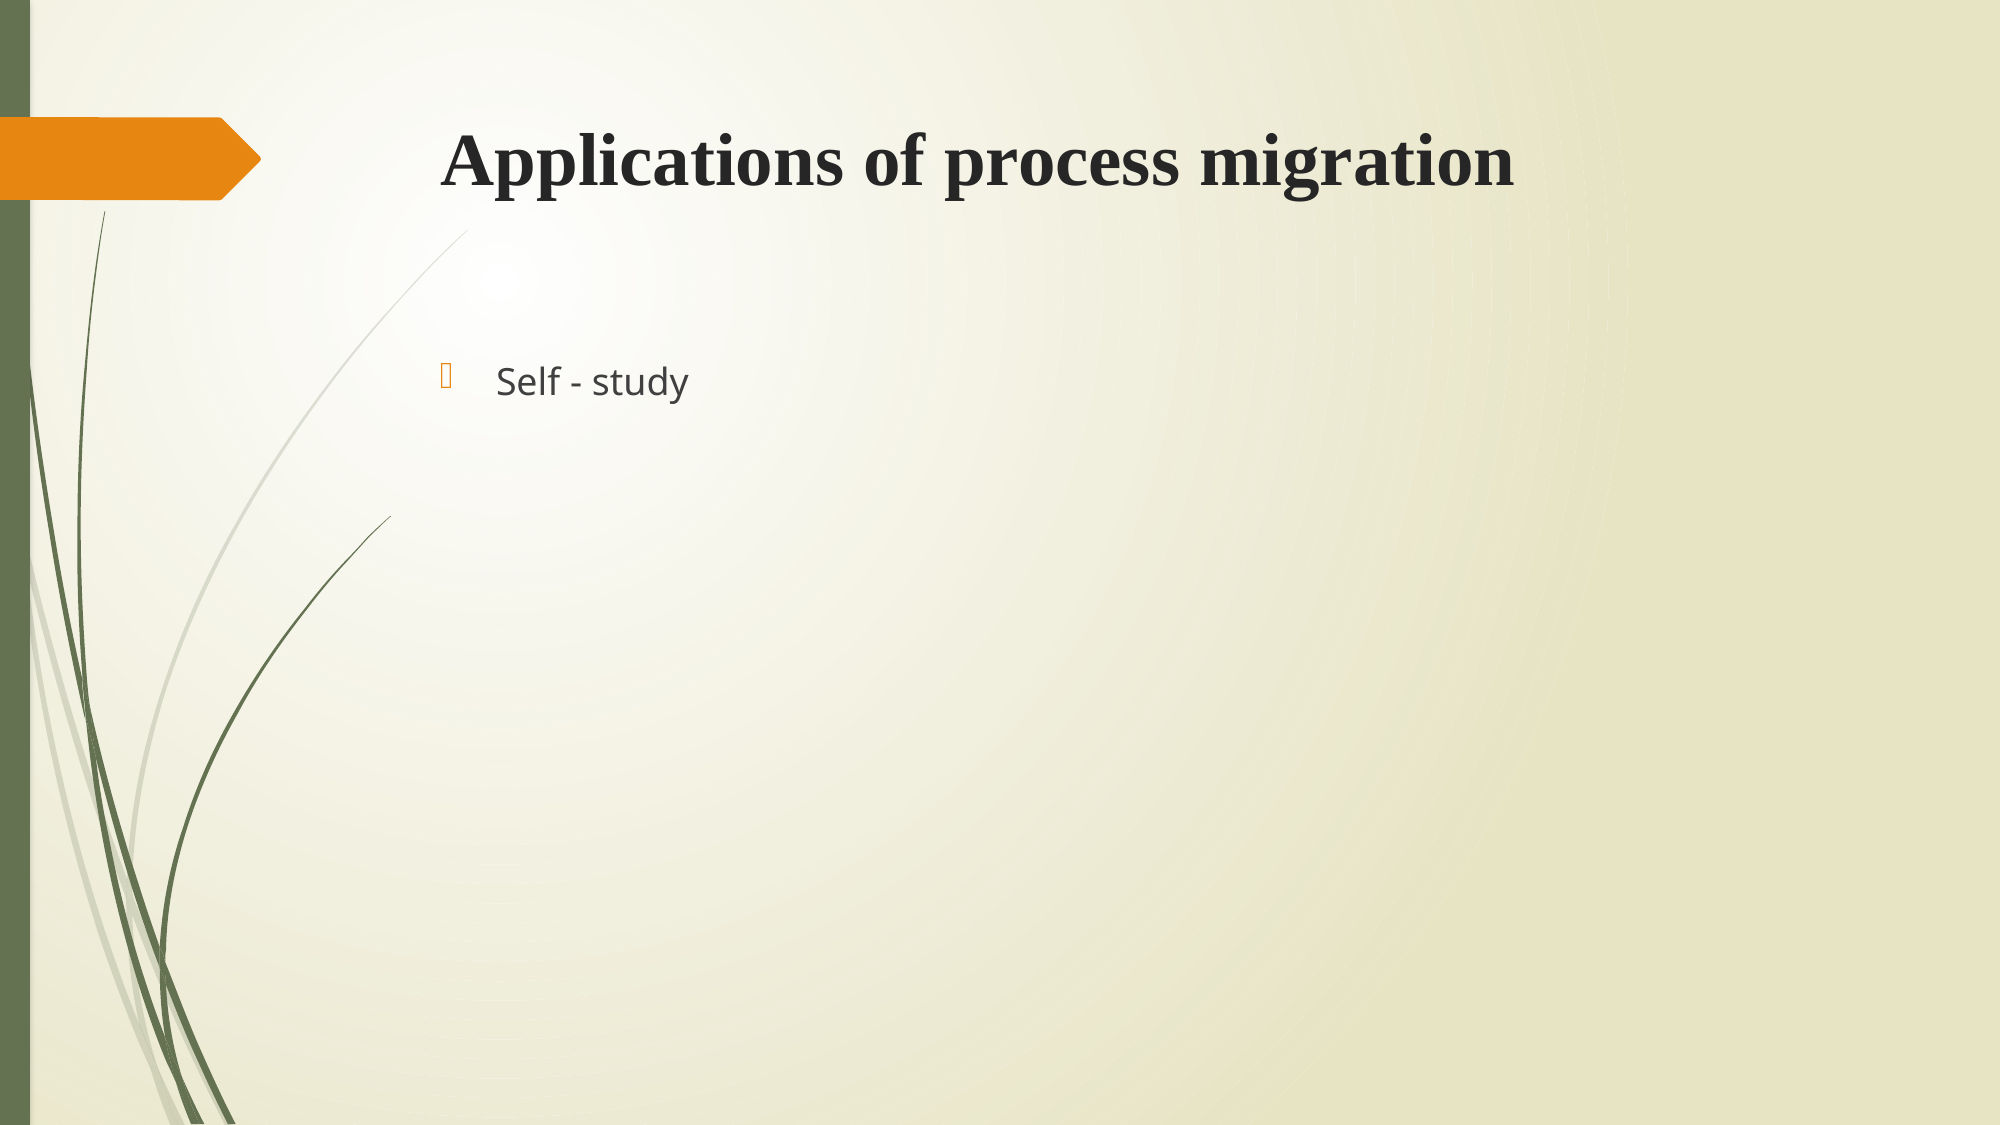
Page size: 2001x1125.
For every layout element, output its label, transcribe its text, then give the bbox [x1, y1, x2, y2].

list Self - study [424, 350, 1888, 970]
title Applications of process migration [425, 102, 1888, 313]
